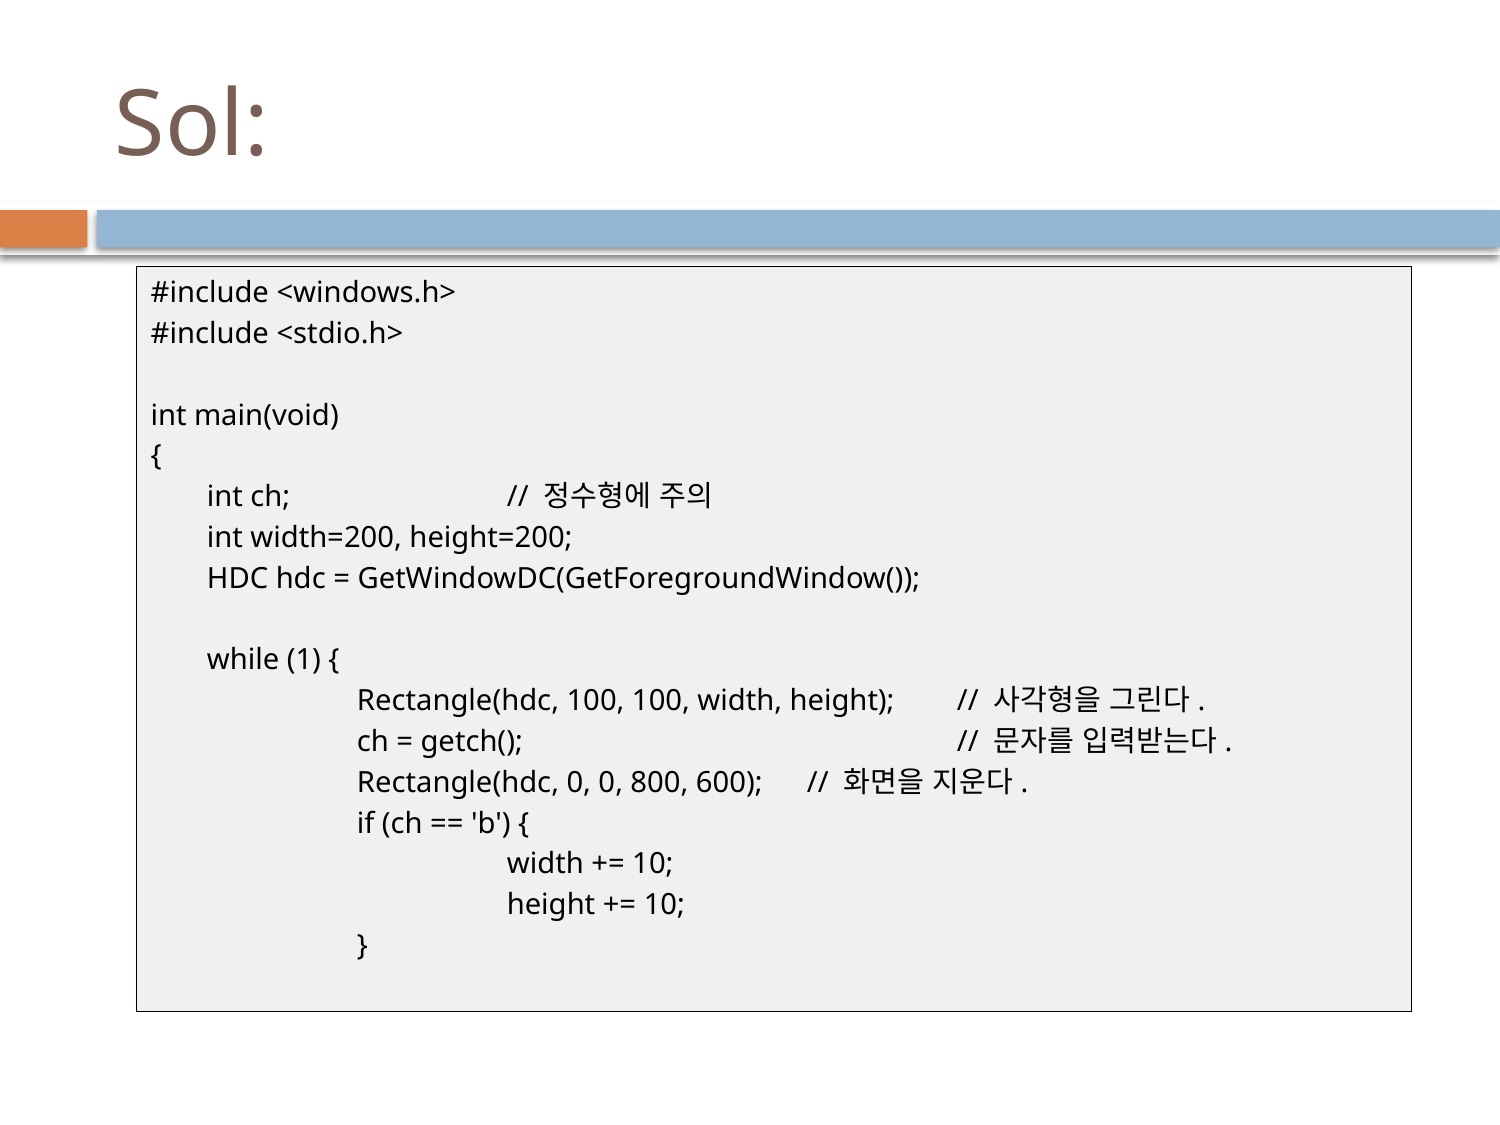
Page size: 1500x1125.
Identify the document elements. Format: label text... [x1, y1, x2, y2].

text_box #include <windows.h> #include <stdio.h> int main(void) { int ch; // 정수형에 주의 int width=200, height=200; HDC hdc = GetWindowDC(GetForegroundWindow()); while (1) { Rectangle(hdc, 100, 100, width, height); // 사각형을 그린다. ch = getch(); // 문자를 입력받는다. Rectangle(hdc, 0, 0, 800, 600); // 화면을 지운다. if (ch == 'b') { width += 10; height += 10; } [135, 266, 1412, 1012]
title Sol: [99, 37, 1438, 200]
